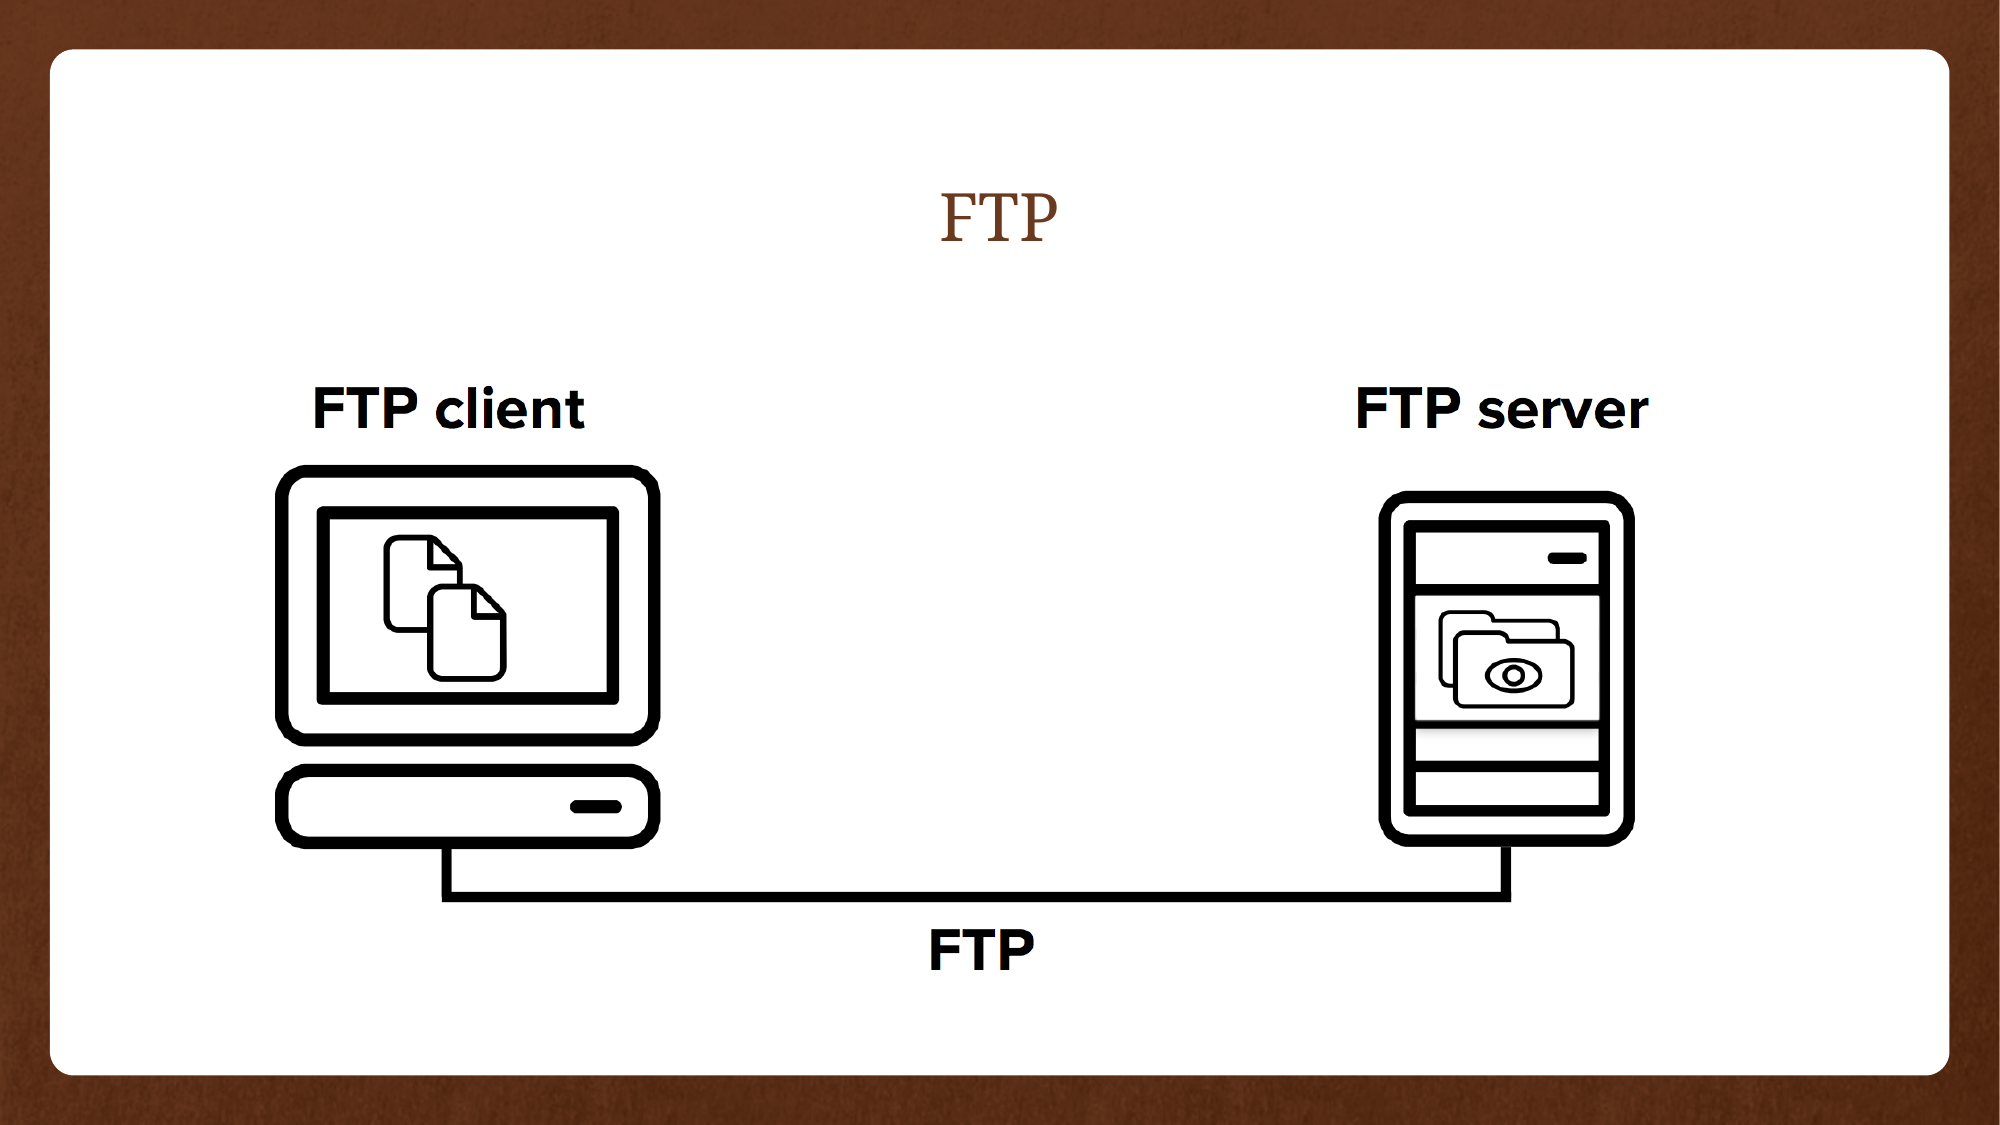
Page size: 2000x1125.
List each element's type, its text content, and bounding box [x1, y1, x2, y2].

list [199, 310, 1800, 982]
title FTP [199, 70, 1800, 263]
